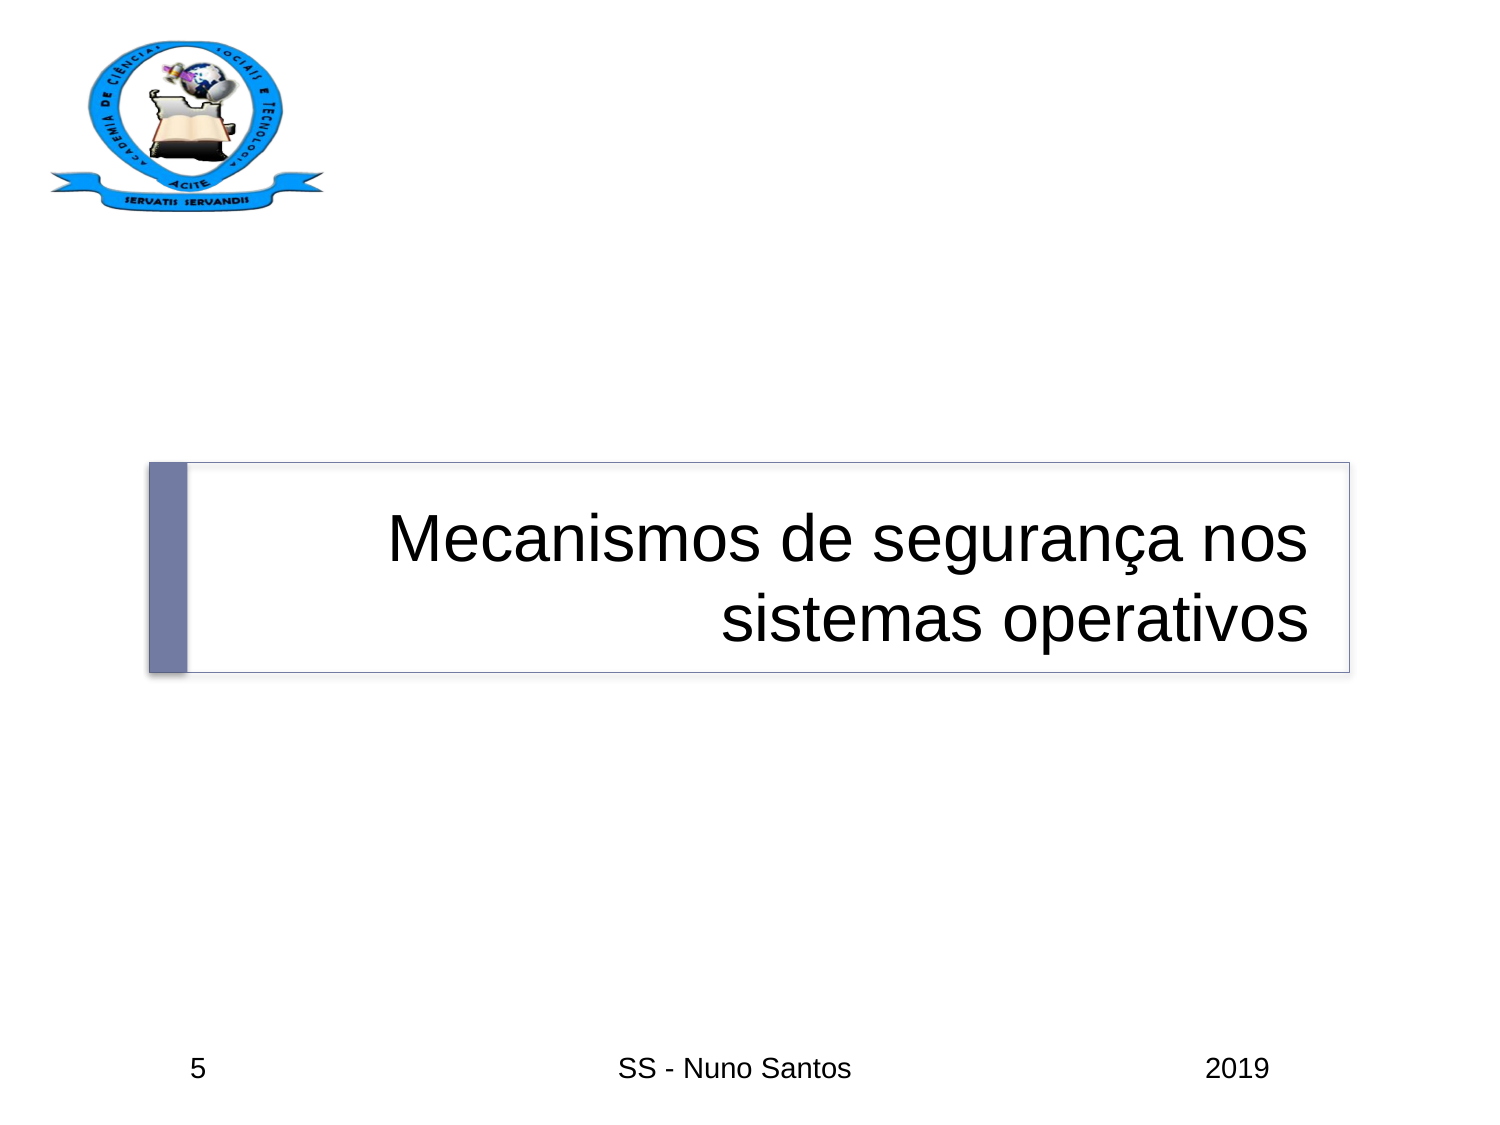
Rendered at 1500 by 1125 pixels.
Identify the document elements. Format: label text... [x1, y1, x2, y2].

footer SS - Nuno Santos [425, 1042, 1046, 1103]
picture [46, 37, 329, 216]
slide_number 5 [175, 1042, 425, 1103]
slide_number 2019 [1050, 1042, 1425, 1103]
title Mecanismos de segurança nos sistemas operativos [200, 487, 1325, 663]
